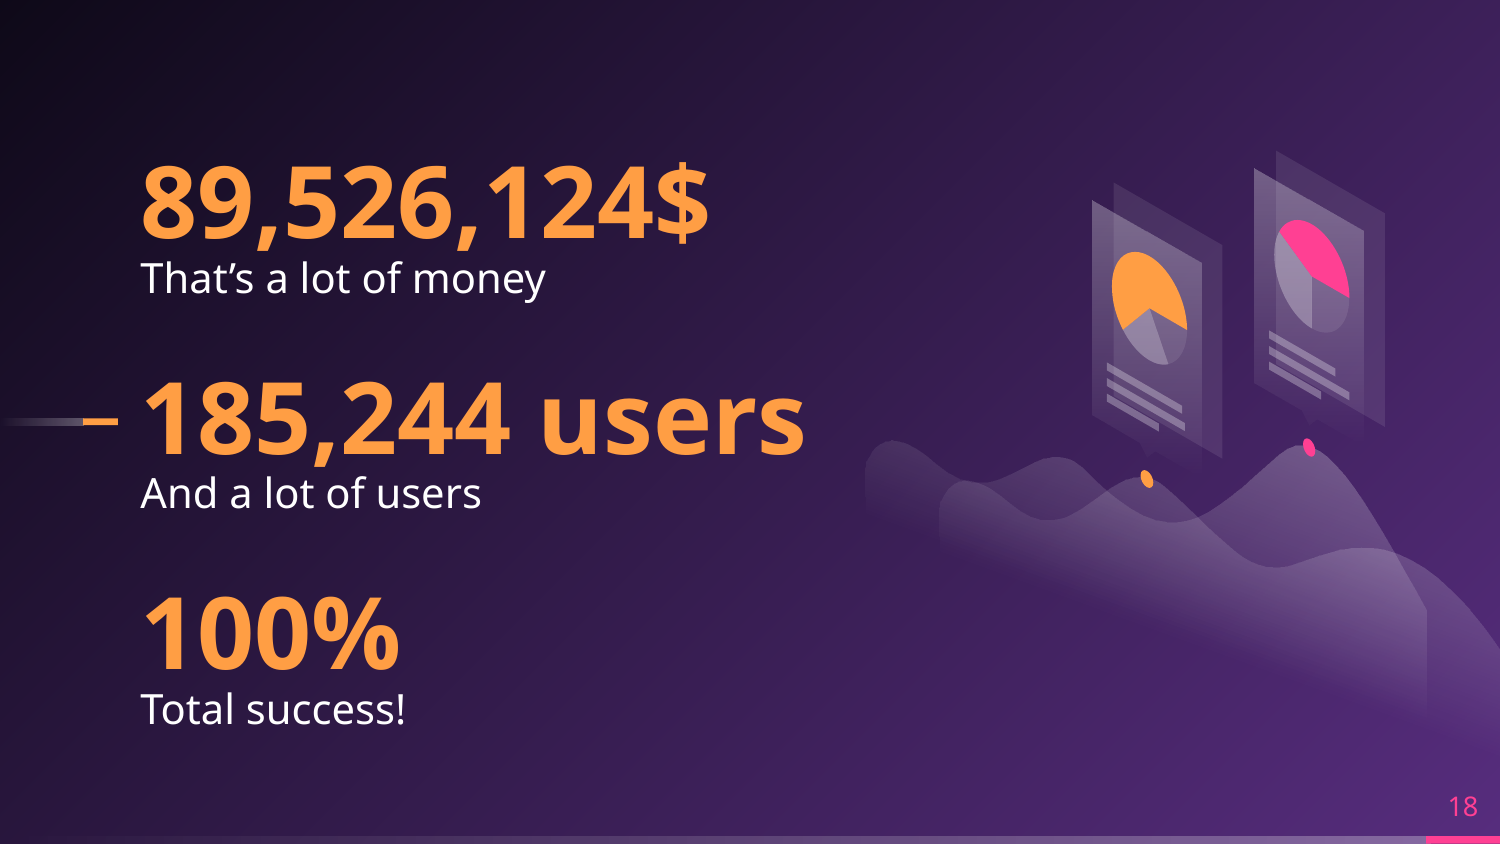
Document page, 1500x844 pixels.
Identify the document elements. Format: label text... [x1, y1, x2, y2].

subtitle Total success! [140, 675, 848, 752]
title 89,526,124$ [140, 132, 848, 244]
title 185,244 users [140, 348, 848, 459]
subtitle That’s a lot of money [140, 244, 848, 320]
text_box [864, 150, 1500, 844]
subtitle And a lot of users [140, 459, 848, 536]
title 100% [140, 564, 848, 675]
